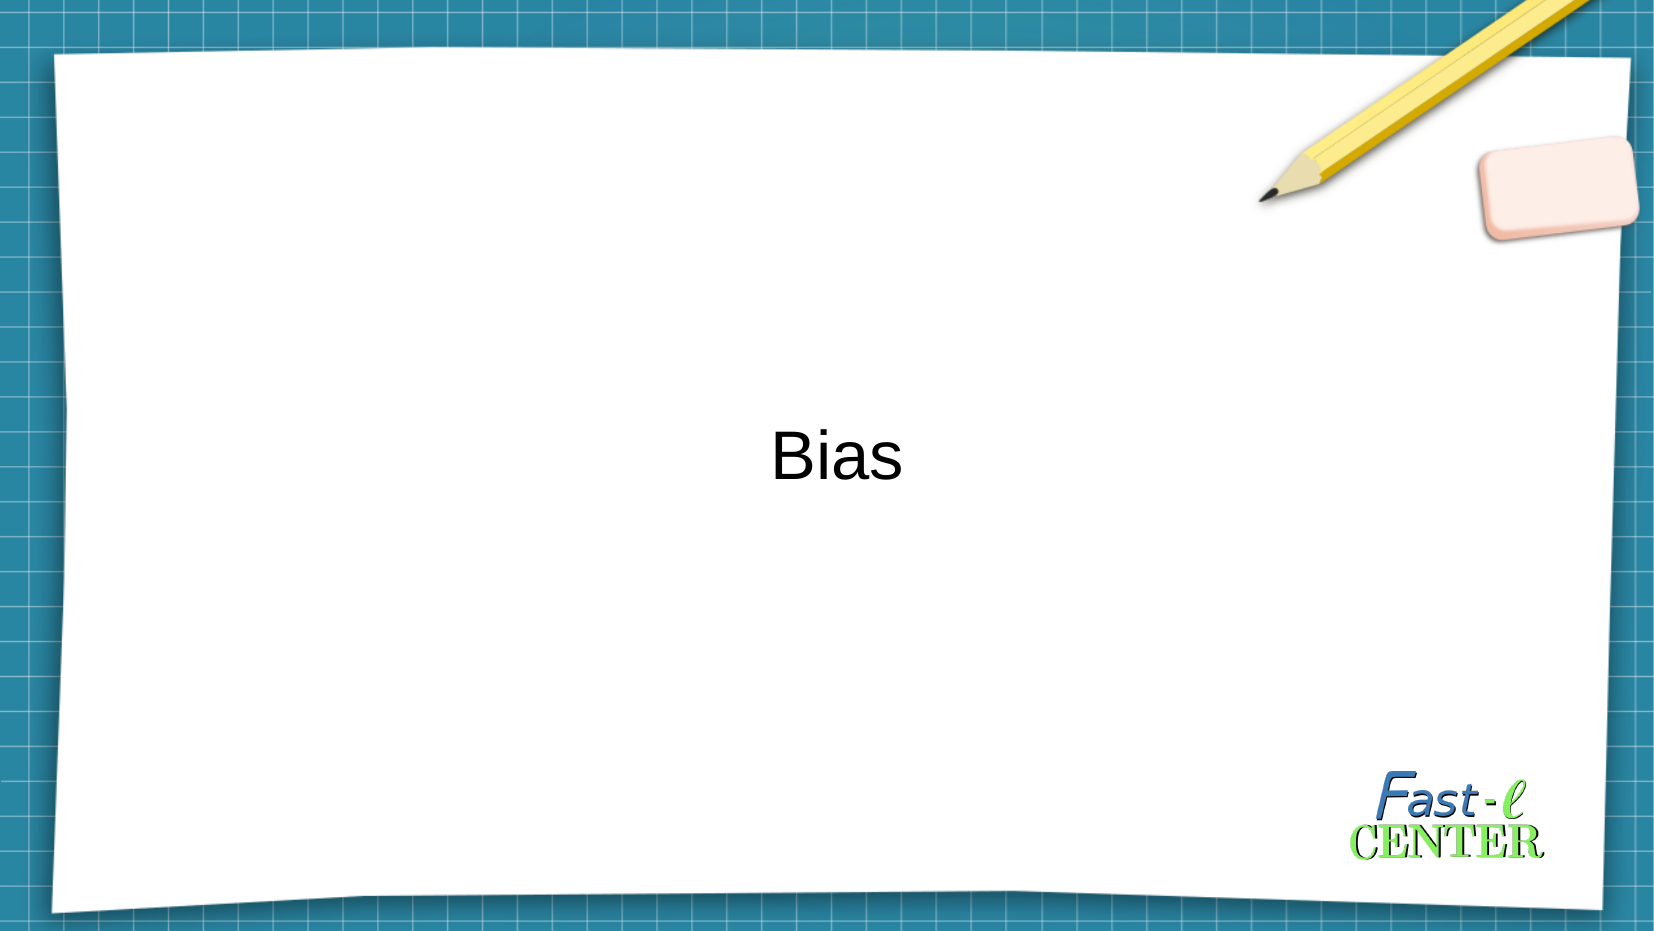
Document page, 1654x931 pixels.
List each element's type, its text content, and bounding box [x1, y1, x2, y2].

text_box Bias [187, 375, 1488, 530]
picture [0, 0, 1654, 931]
